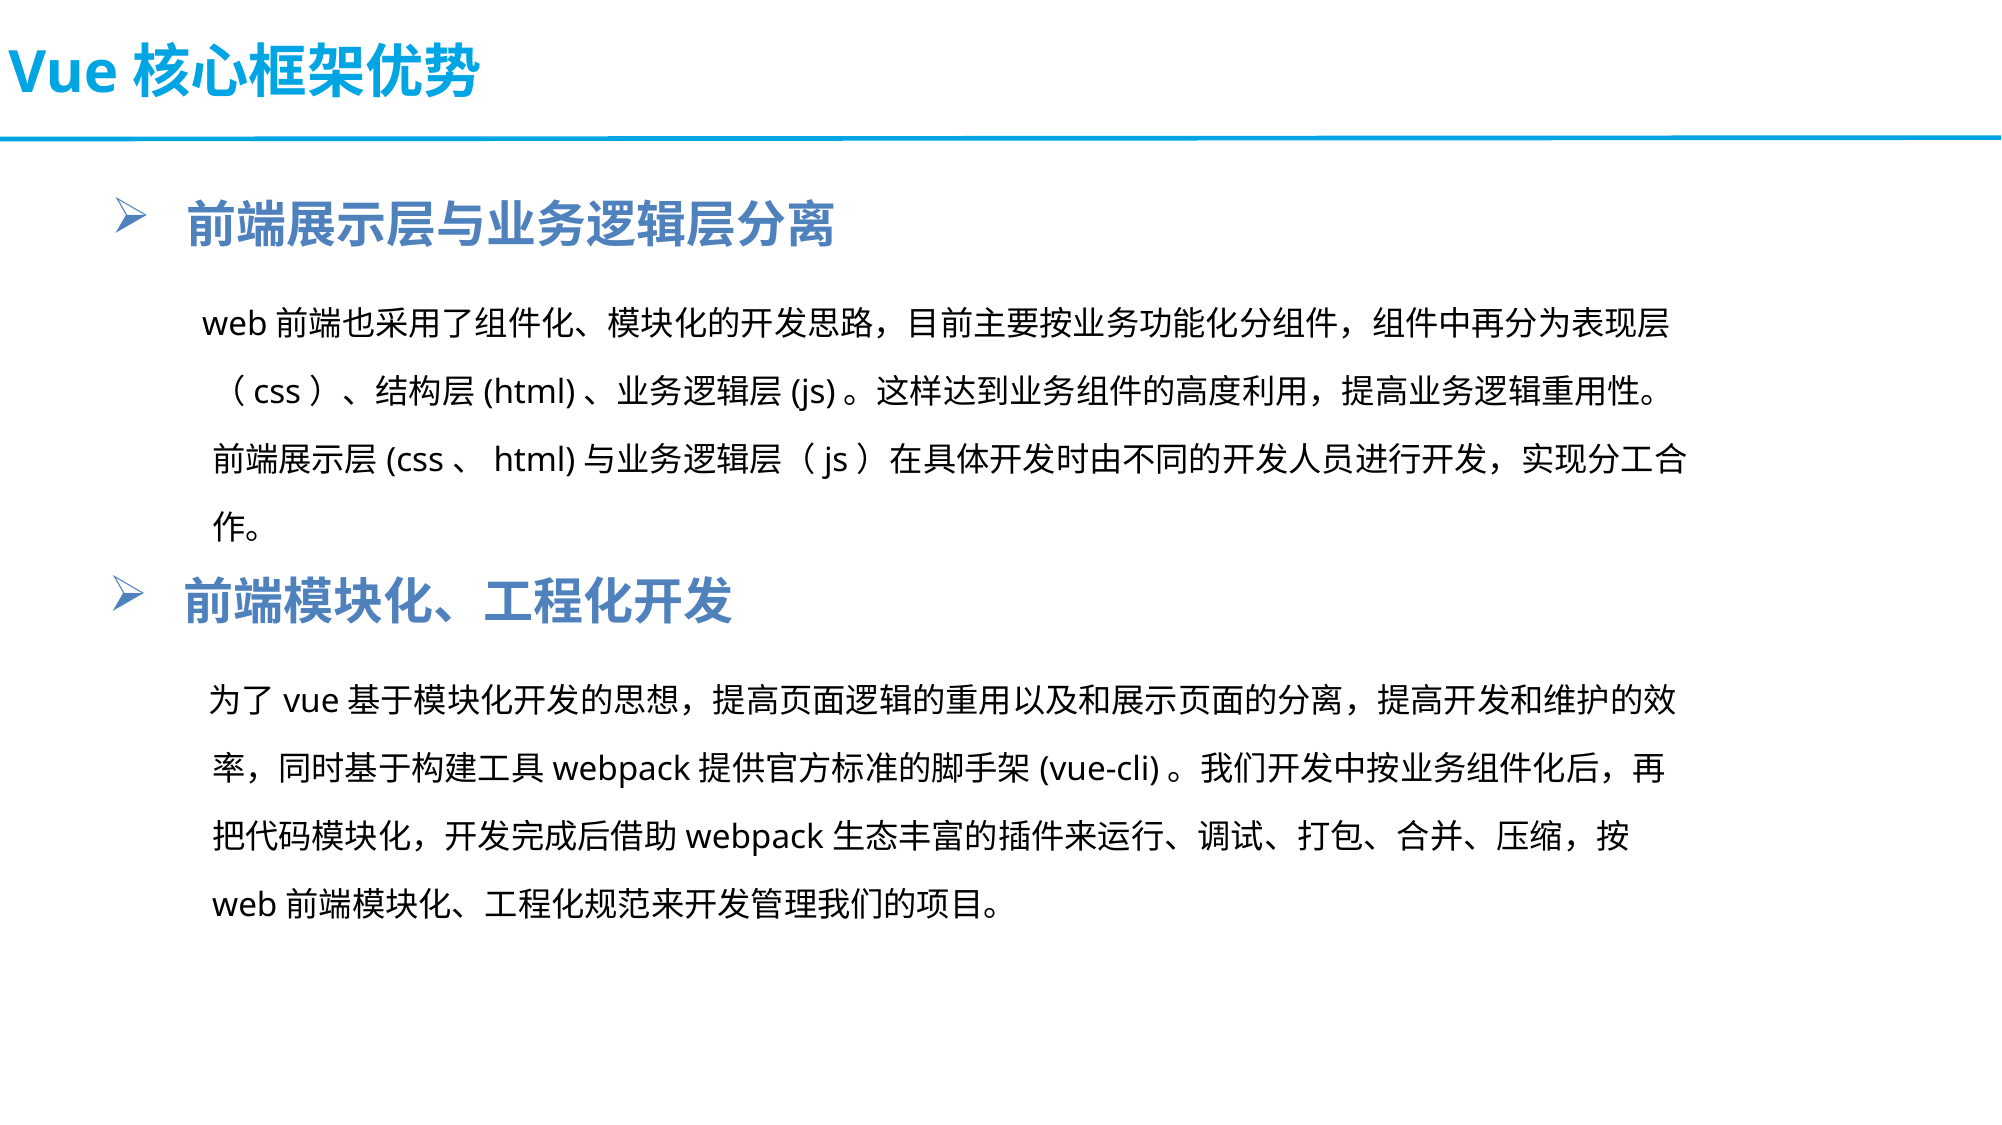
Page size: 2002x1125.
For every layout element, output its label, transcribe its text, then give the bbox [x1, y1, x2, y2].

list Vue核心框架优势 [1546, 0, 1839, 140]
text_box 为了vue基于模块化开发的思想，提高页面逻辑的重用以及和展示页面的分离，提高开发和维护的效率，同时基于构建工具webpack提供官方标准的脚手架(vue-cli)。我们开发中按业务组件化后，再把代码模块化，开发完成后借助webpack生态丰富的插件来运行、调试、打包、合并、压缩，按web前端模块化、工程化规范来开发管理我们的项目。 [178, 643, 1712, 1003]
text_box 前端展示层与业务逻辑层分离 [96, 184, 1010, 260]
text_box [0, 0, 1546, 140]
text_box 前端模块化、工程化开发 [93, 562, 897, 638]
text_box web前端也采用了组件化、模块化的开发思路，目前主要按业务功能化分组件，组件中再分为表现层（css）、结构层(html)、业务逻辑层(js)。这样达到业务组件的高度利用，提高业务逻辑重用性。前端展示层(css、html)与业务逻辑层（js）在具体开发时由不同的开发人员进行开发，实现分工合作。 [178, 267, 1712, 627]
